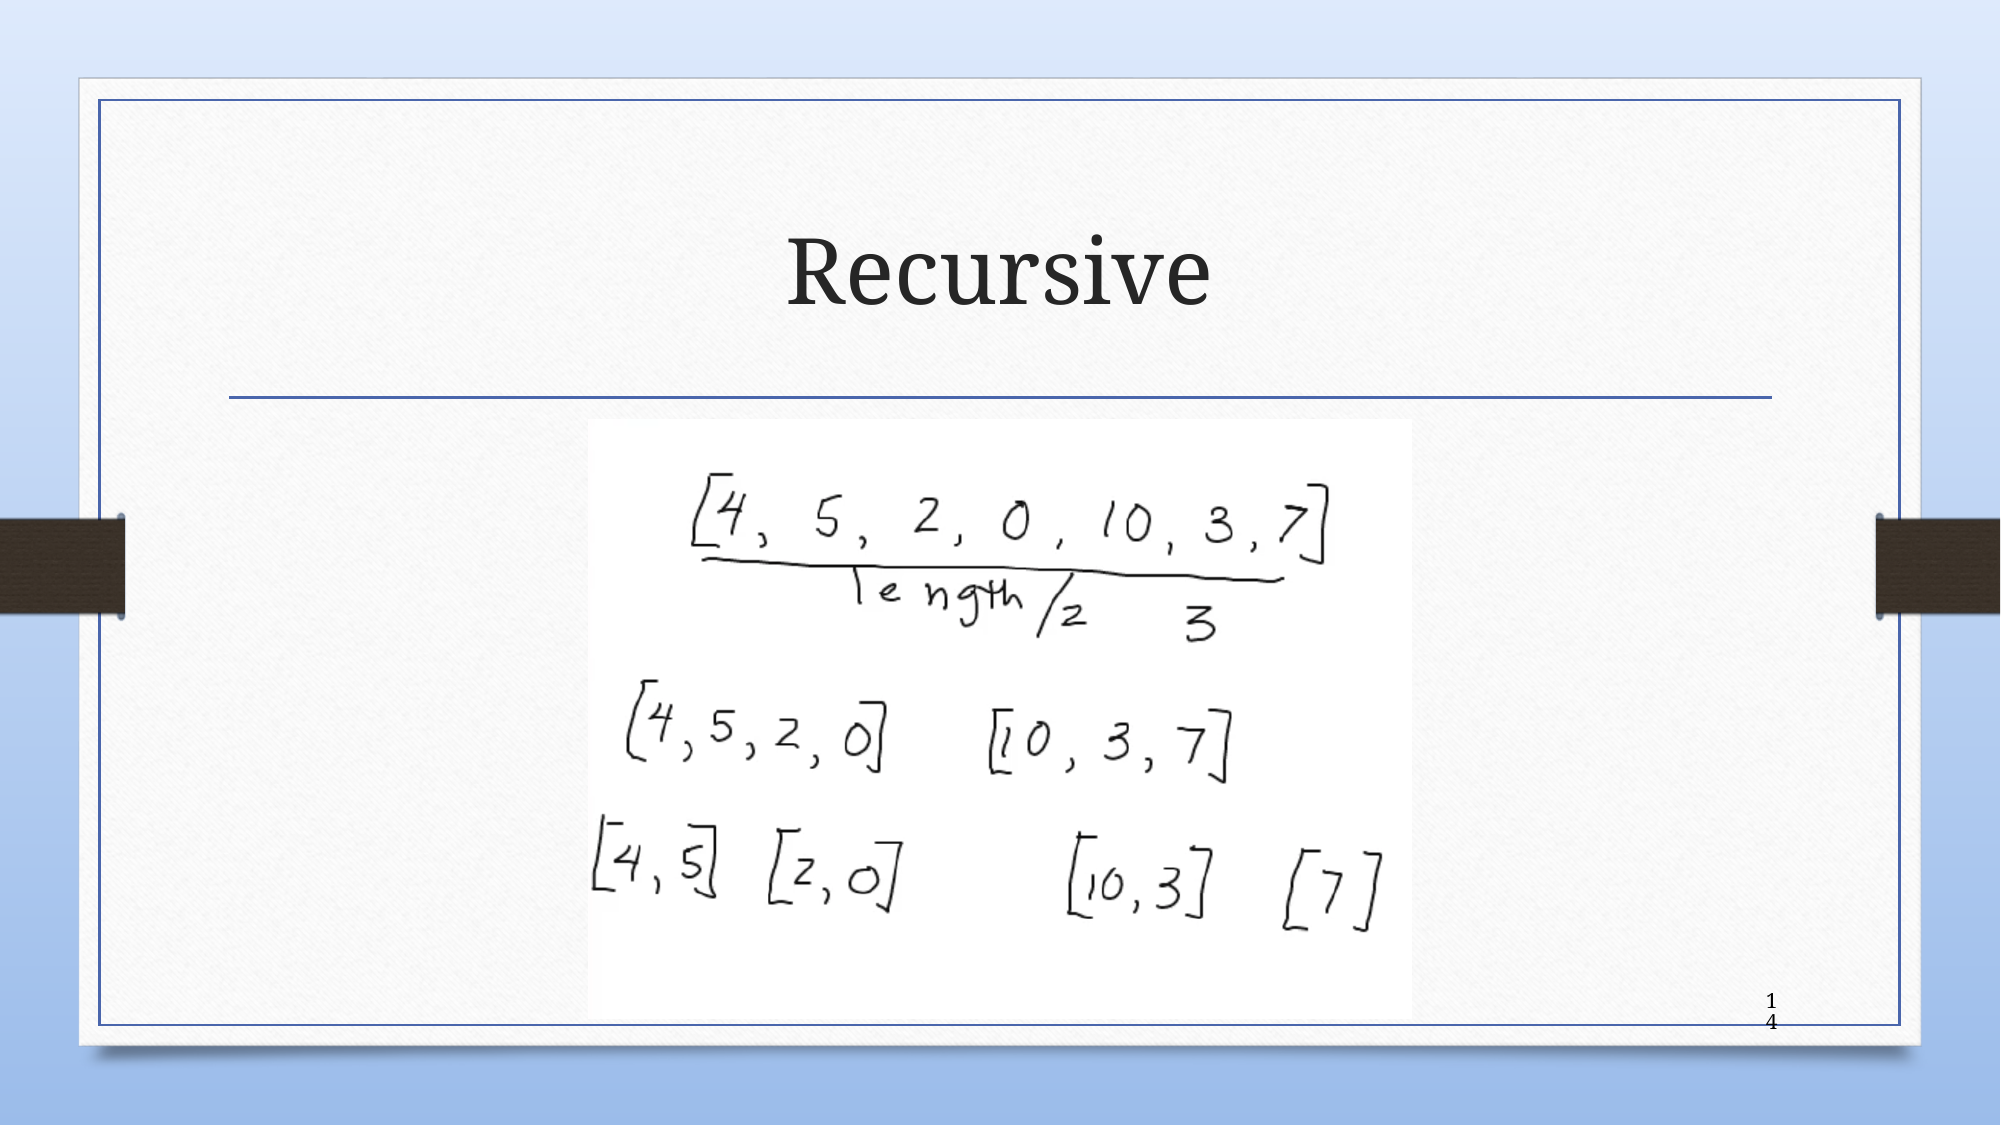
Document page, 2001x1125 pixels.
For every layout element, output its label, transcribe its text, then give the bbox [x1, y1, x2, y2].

slide_number 14 [1750, 982, 1788, 1023]
picture [0, 0, 2001, 1125]
title Recursive [212, 161, 1788, 375]
